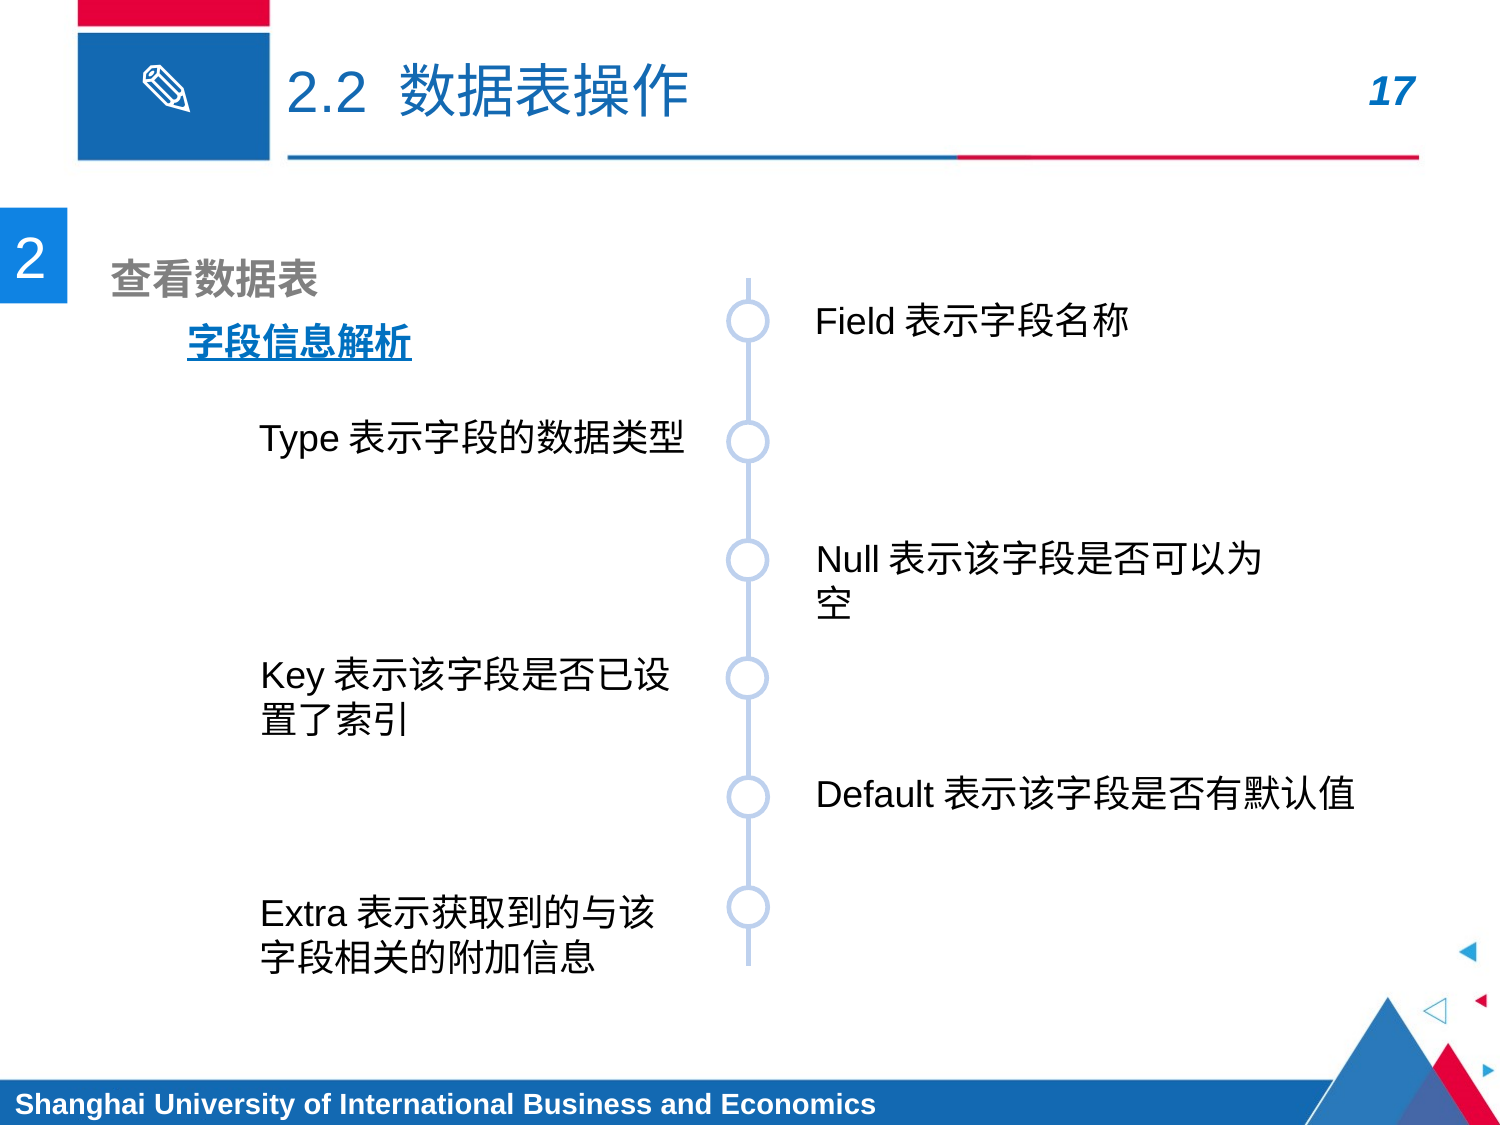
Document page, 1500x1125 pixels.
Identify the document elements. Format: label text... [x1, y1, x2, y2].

text_box Null表示该字段是否可以为空 [801, 527, 1310, 633]
text_box Field表示字段名称 [800, 289, 1145, 350]
text_box 字段信息解析 [172, 310, 428, 371]
title 2.2 数据表操作 [271, 25, 1046, 153]
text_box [0, 207, 68, 304]
picture [0, 0, 1500, 1125]
text_box Extra表示获取到的与该字段相关的附加信息 [245, 881, 699, 986]
text_box Key表示该字段是否已设置了索引 [245, 643, 699, 749]
text_box 查看数据表 [69, 245, 842, 355]
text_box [727, 277, 768, 967]
text_box Type表示字段的数据类型 [243, 406, 701, 467]
text_box Default表示该字段是否有默认值 [800, 762, 1371, 823]
